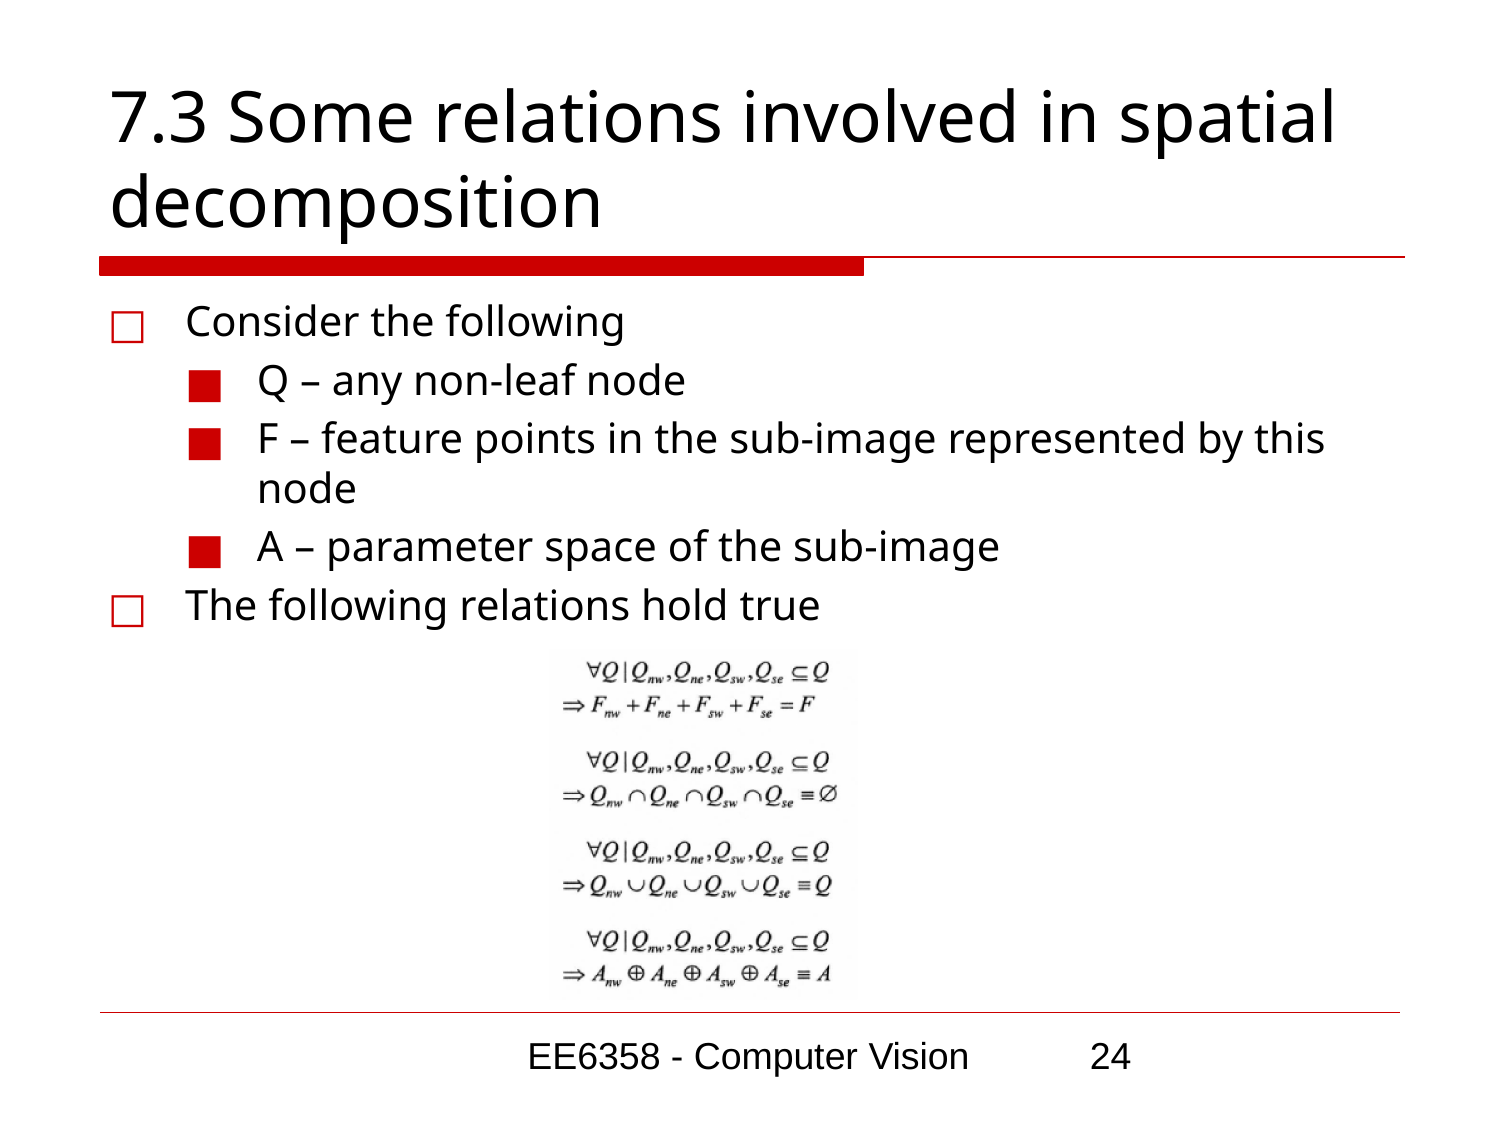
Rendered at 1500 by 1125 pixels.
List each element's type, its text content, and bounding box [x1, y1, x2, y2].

slide_number ‹#› [1074, 1024, 1400, 1103]
footer EE6358 - Computer Vision [512, 1024, 988, 1103]
picture [549, 649, 858, 1001]
list Consider the following Q – any non-leaf node F – feature points in the sub-image represented by this node A – parameter space of the sub-image The following relations hold true [92, 287, 1406, 988]
title 7.3 Some relations involved in spatial decomposition [94, 50, 1407, 250]
